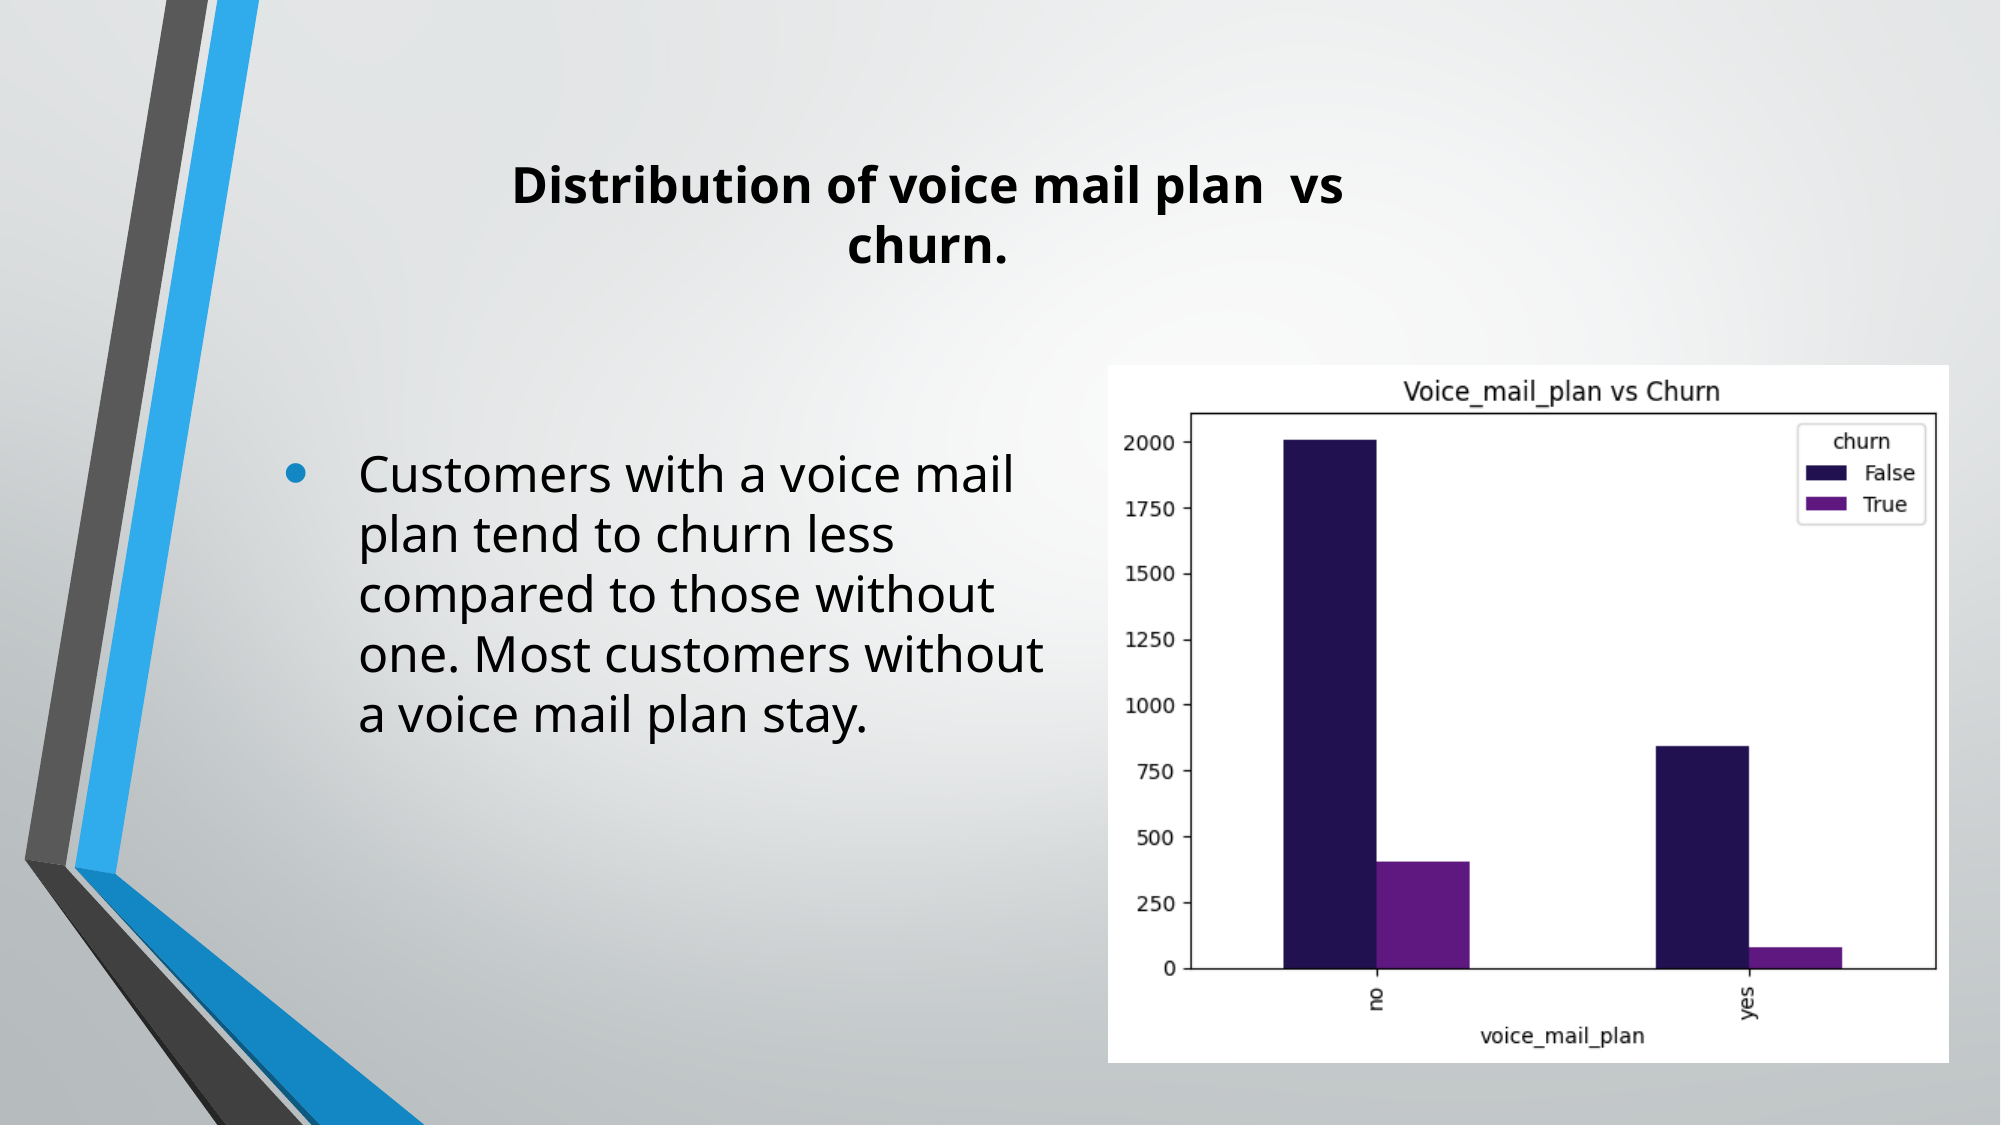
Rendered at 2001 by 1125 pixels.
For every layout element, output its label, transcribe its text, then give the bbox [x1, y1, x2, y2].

title Distribution of voice mail plan vs churn. [472, 116, 1383, 281]
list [1108, 365, 1949, 1064]
list Customers with a voice mail plan tend to churn less compared to those without one. Most customers without a voice mail plan stay. [268, 319, 1078, 1090]
